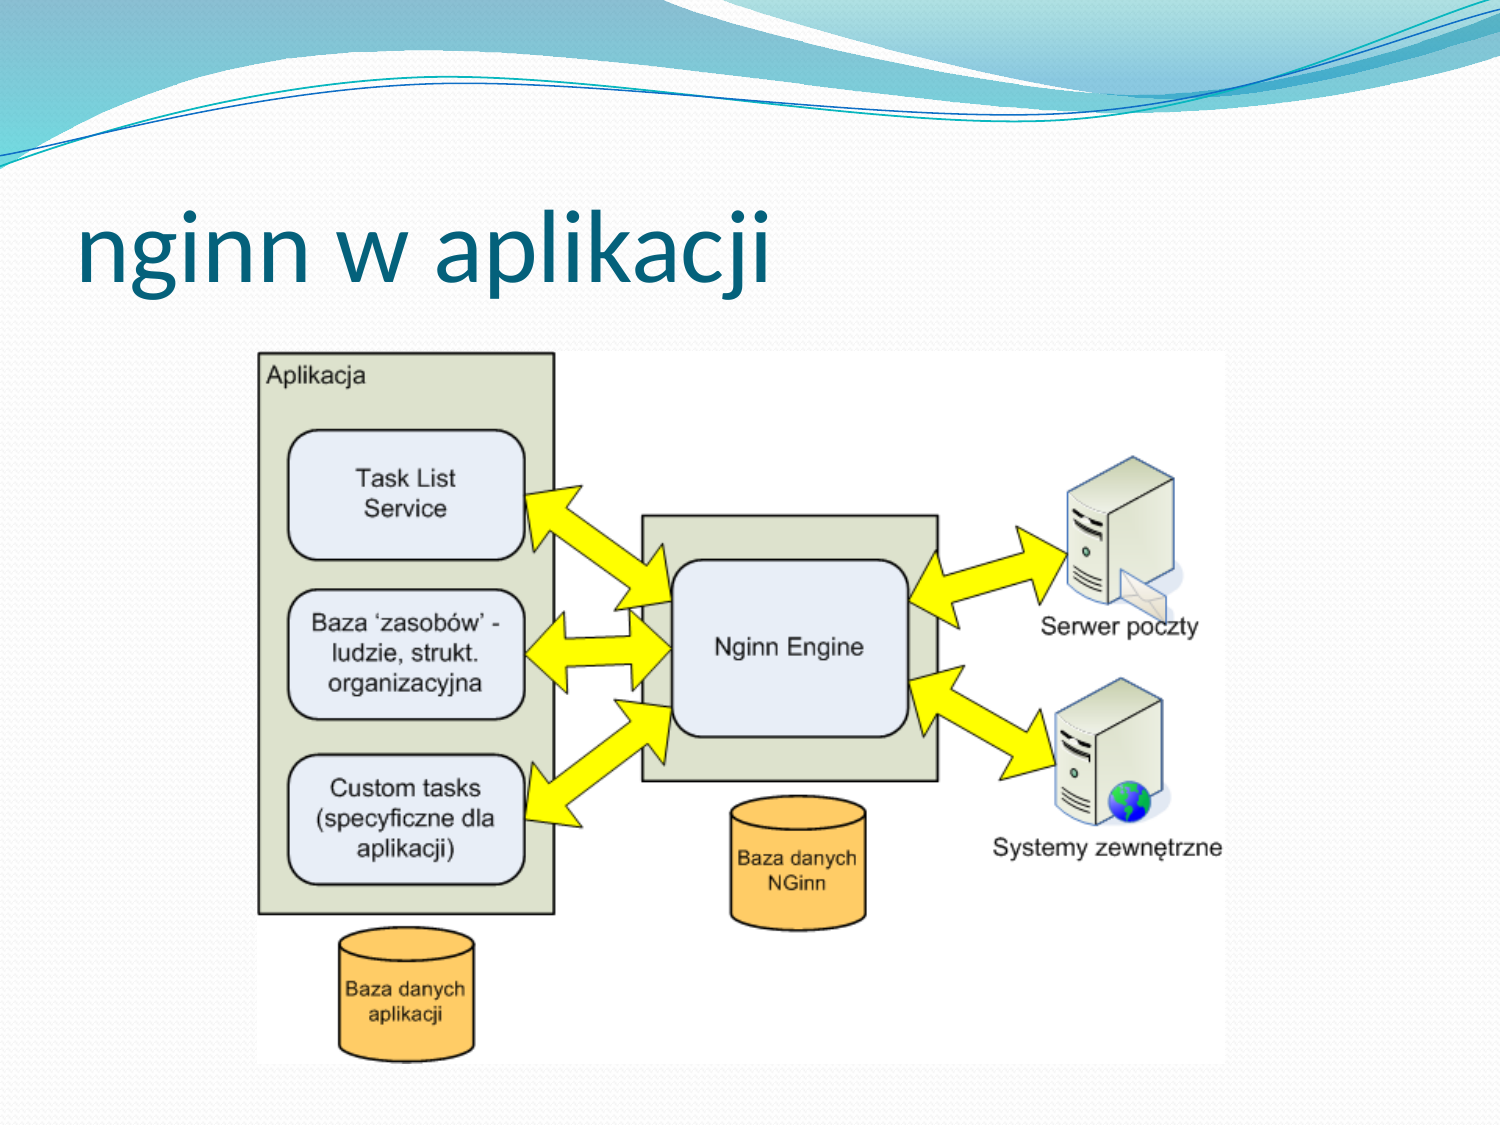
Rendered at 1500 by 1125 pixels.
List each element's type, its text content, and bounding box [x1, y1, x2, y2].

title nginn w aplikacji [75, 115, 1425, 303]
picture [257, 351, 1226, 1065]
